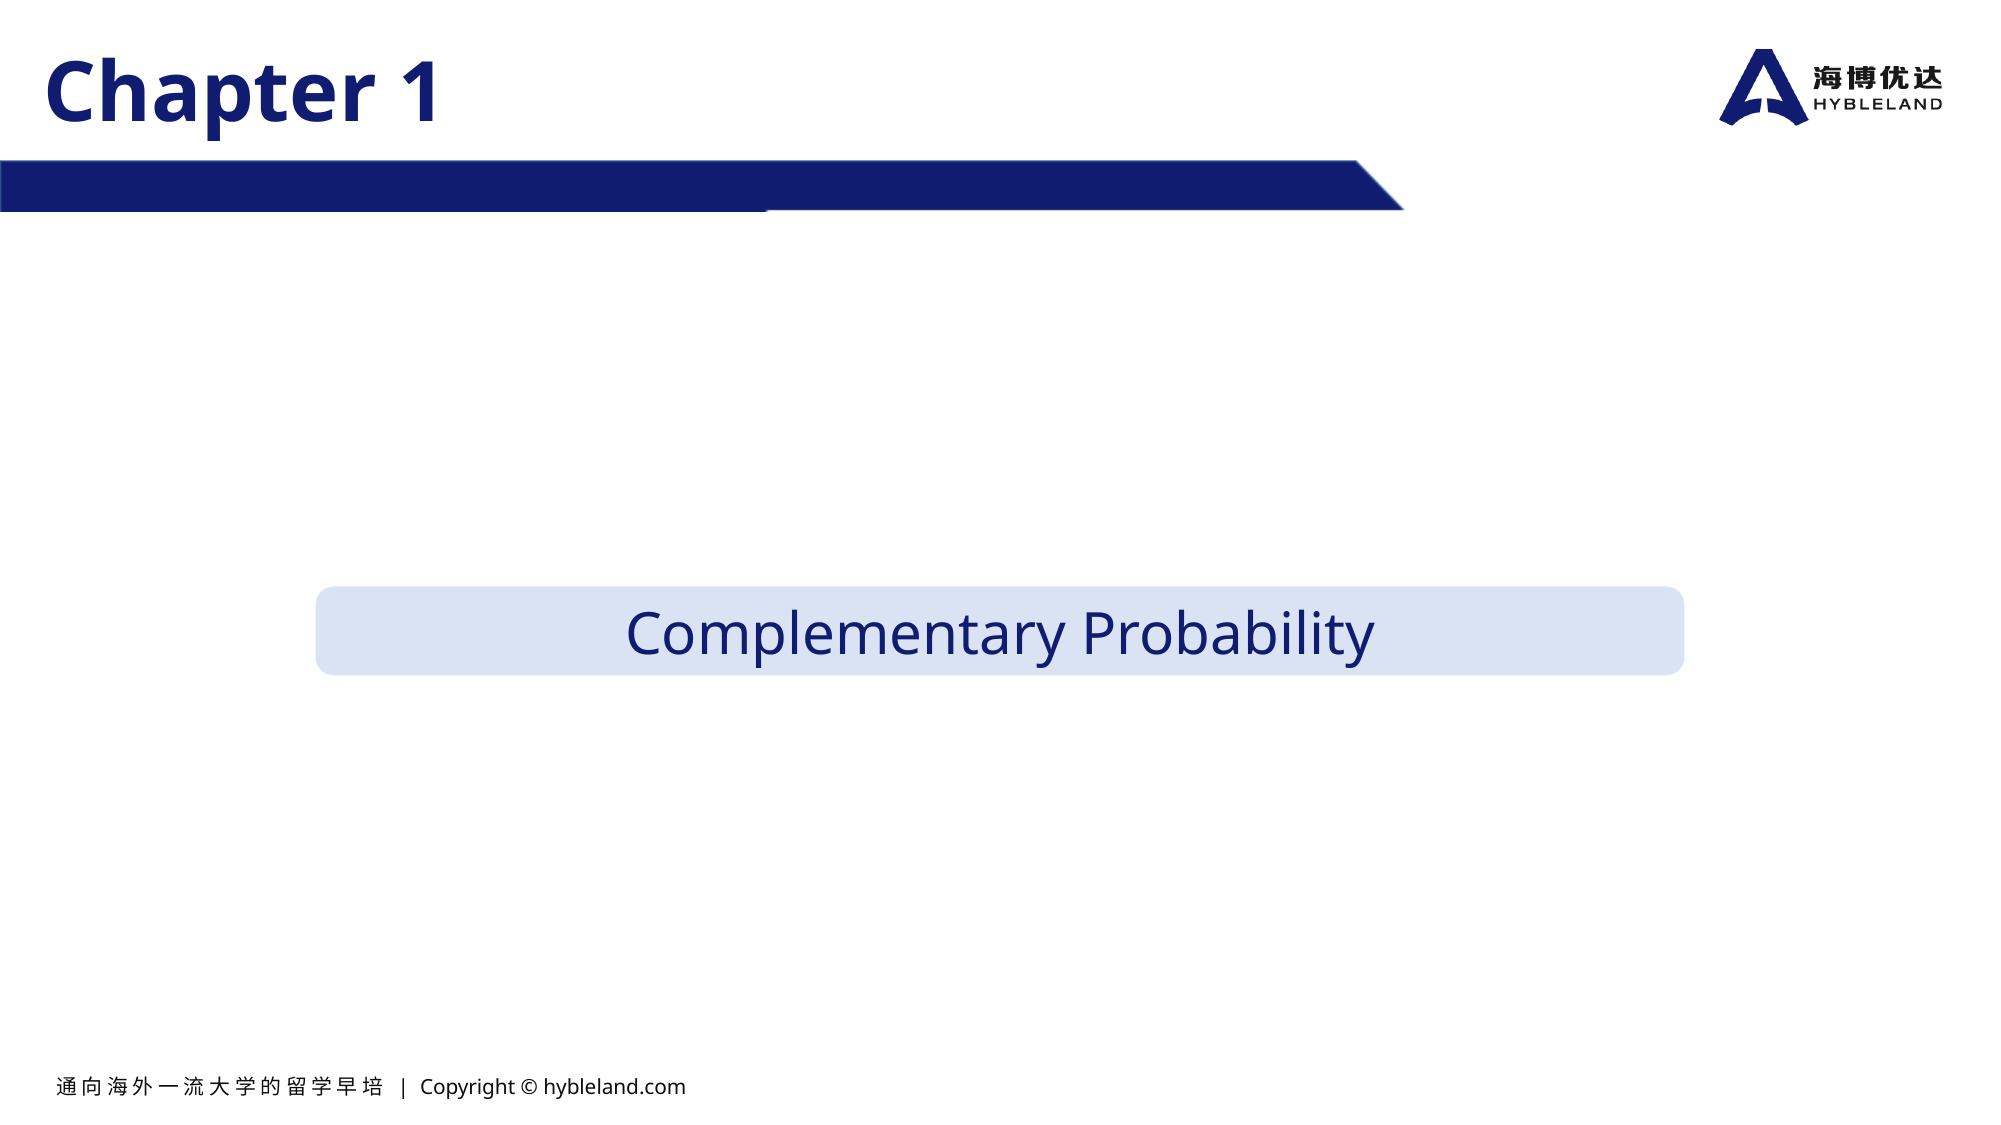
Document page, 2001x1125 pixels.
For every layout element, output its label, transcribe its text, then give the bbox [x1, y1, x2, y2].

picture [1719, 49, 1942, 126]
picture [0, 159, 1413, 212]
text_box Complementary Probability [314, 585, 1686, 677]
text_box Chapter 1 [28, 30, 766, 146]
